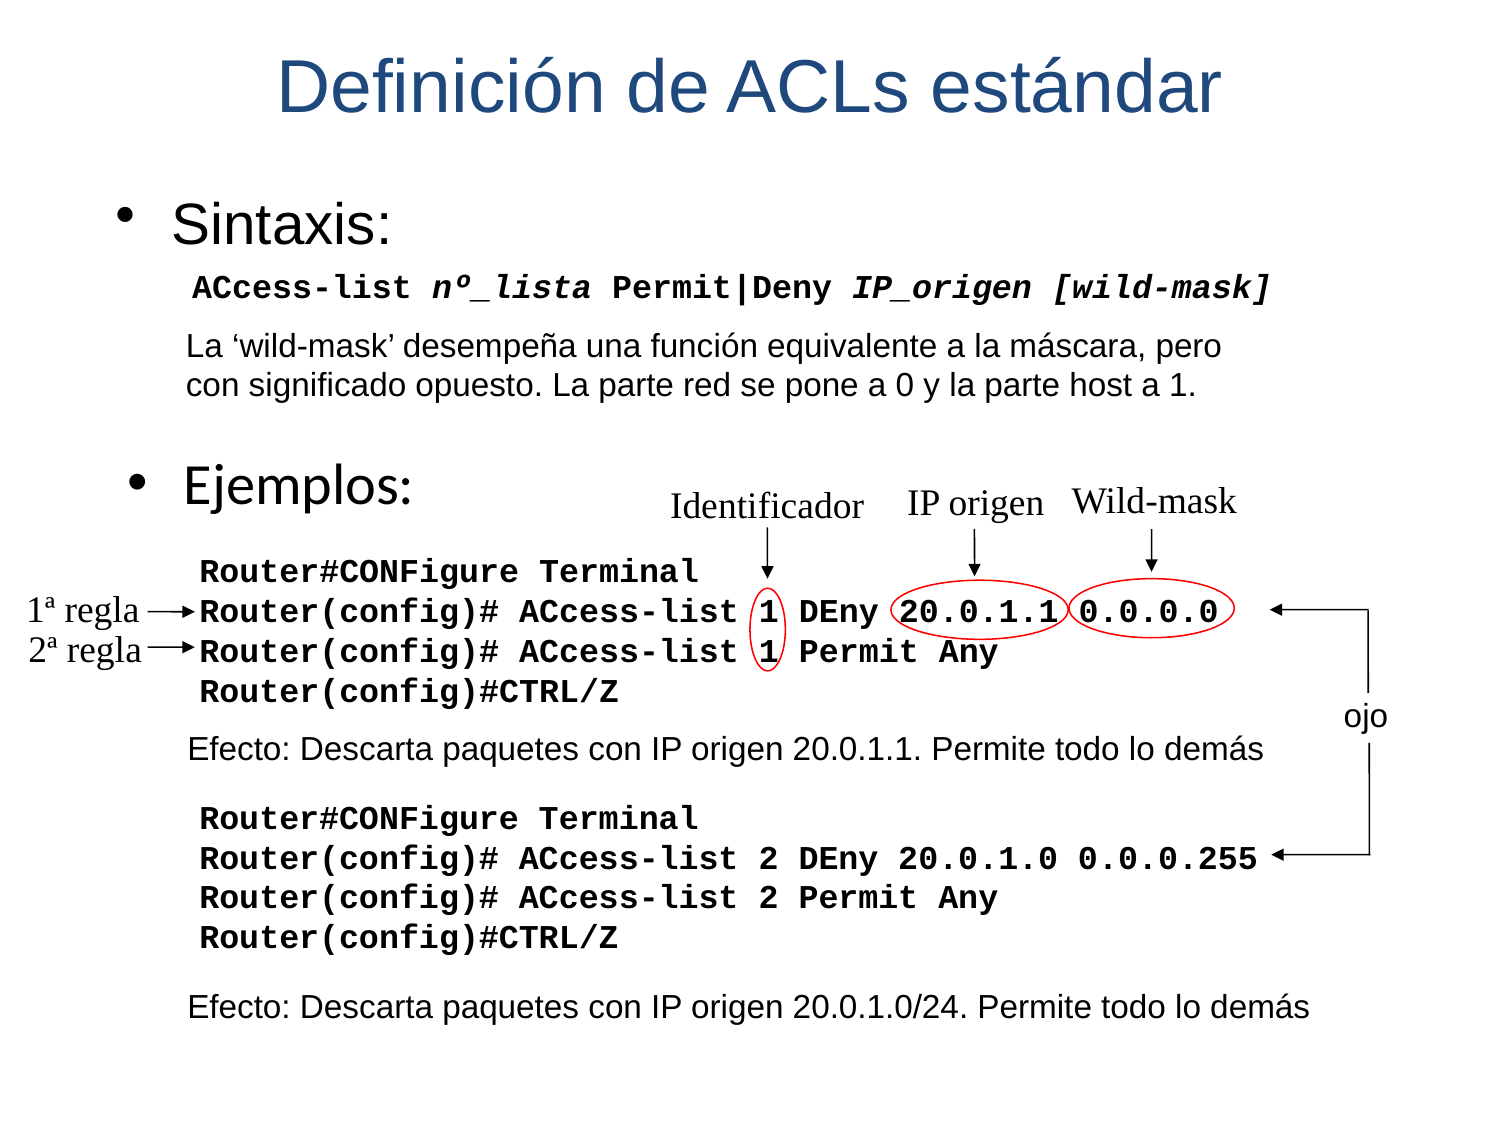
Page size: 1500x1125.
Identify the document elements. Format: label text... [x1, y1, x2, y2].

text_box IP origen [892, 470, 1060, 530]
list Ejemplos: [112, 446, 656, 531]
text_box ACcess-list nº_lista Permit|Deny IP_origen [wild-mask] [177, 257, 1288, 313]
text_box [890, 580, 1069, 640]
text_box Router#CONFigure Terminal Router(config)# ACcess-list 1 DEny 20.0.1.1 0.0.0.0 Router(config)# ACcess-list 1 Permit Any Router(config)#CTRL/Z [184, 542, 1235, 717]
text_box Router#CONFigure Terminal Router(config)# ACcess-list 2 DEny 20.0.1.0 0.0.0.255 Router(config)# ACcess-list 2 Permit Any Router(config)#CTRL/Z [184, 788, 1275, 963]
text_box La ‘wild-mask’ desempeña una función equivalente a la máscara, pero con significado opuesto. La parte red se pone a 0 y la parte host a 1. [171, 316, 1282, 411]
text_box [1145, 529, 1158, 572]
text_box [968, 530, 981, 577]
text_box [749, 588, 786, 671]
text_box [1068, 578, 1235, 638]
text_box 1ª regla [11, 577, 155, 638]
text_box [147, 640, 195, 654]
text_box Efecto: Descarta paquetes con IP origen 20.0.1.0/24. Permite todo lo demás [172, 978, 1327, 1033]
text_box 2ª regla [13, 617, 158, 677]
title Definición de ACLs estándar [112, 31, 1388, 152]
text_box [1269, 603, 1369, 616]
text_box [1271, 848, 1369, 861]
text_box [761, 534, 774, 579]
text_box Identificador [655, 473, 880, 534]
text_box Efecto: Descarta paquetes con IP origen 20.0.1.1. Permite todo lo demás [172, 719, 1281, 775]
text_box Wild-mask [1056, 468, 1258, 529]
text_box ojo [1328, 686, 1404, 742]
text_box [147, 605, 195, 618]
text_box Sintaxis: [100, 186, 644, 271]
